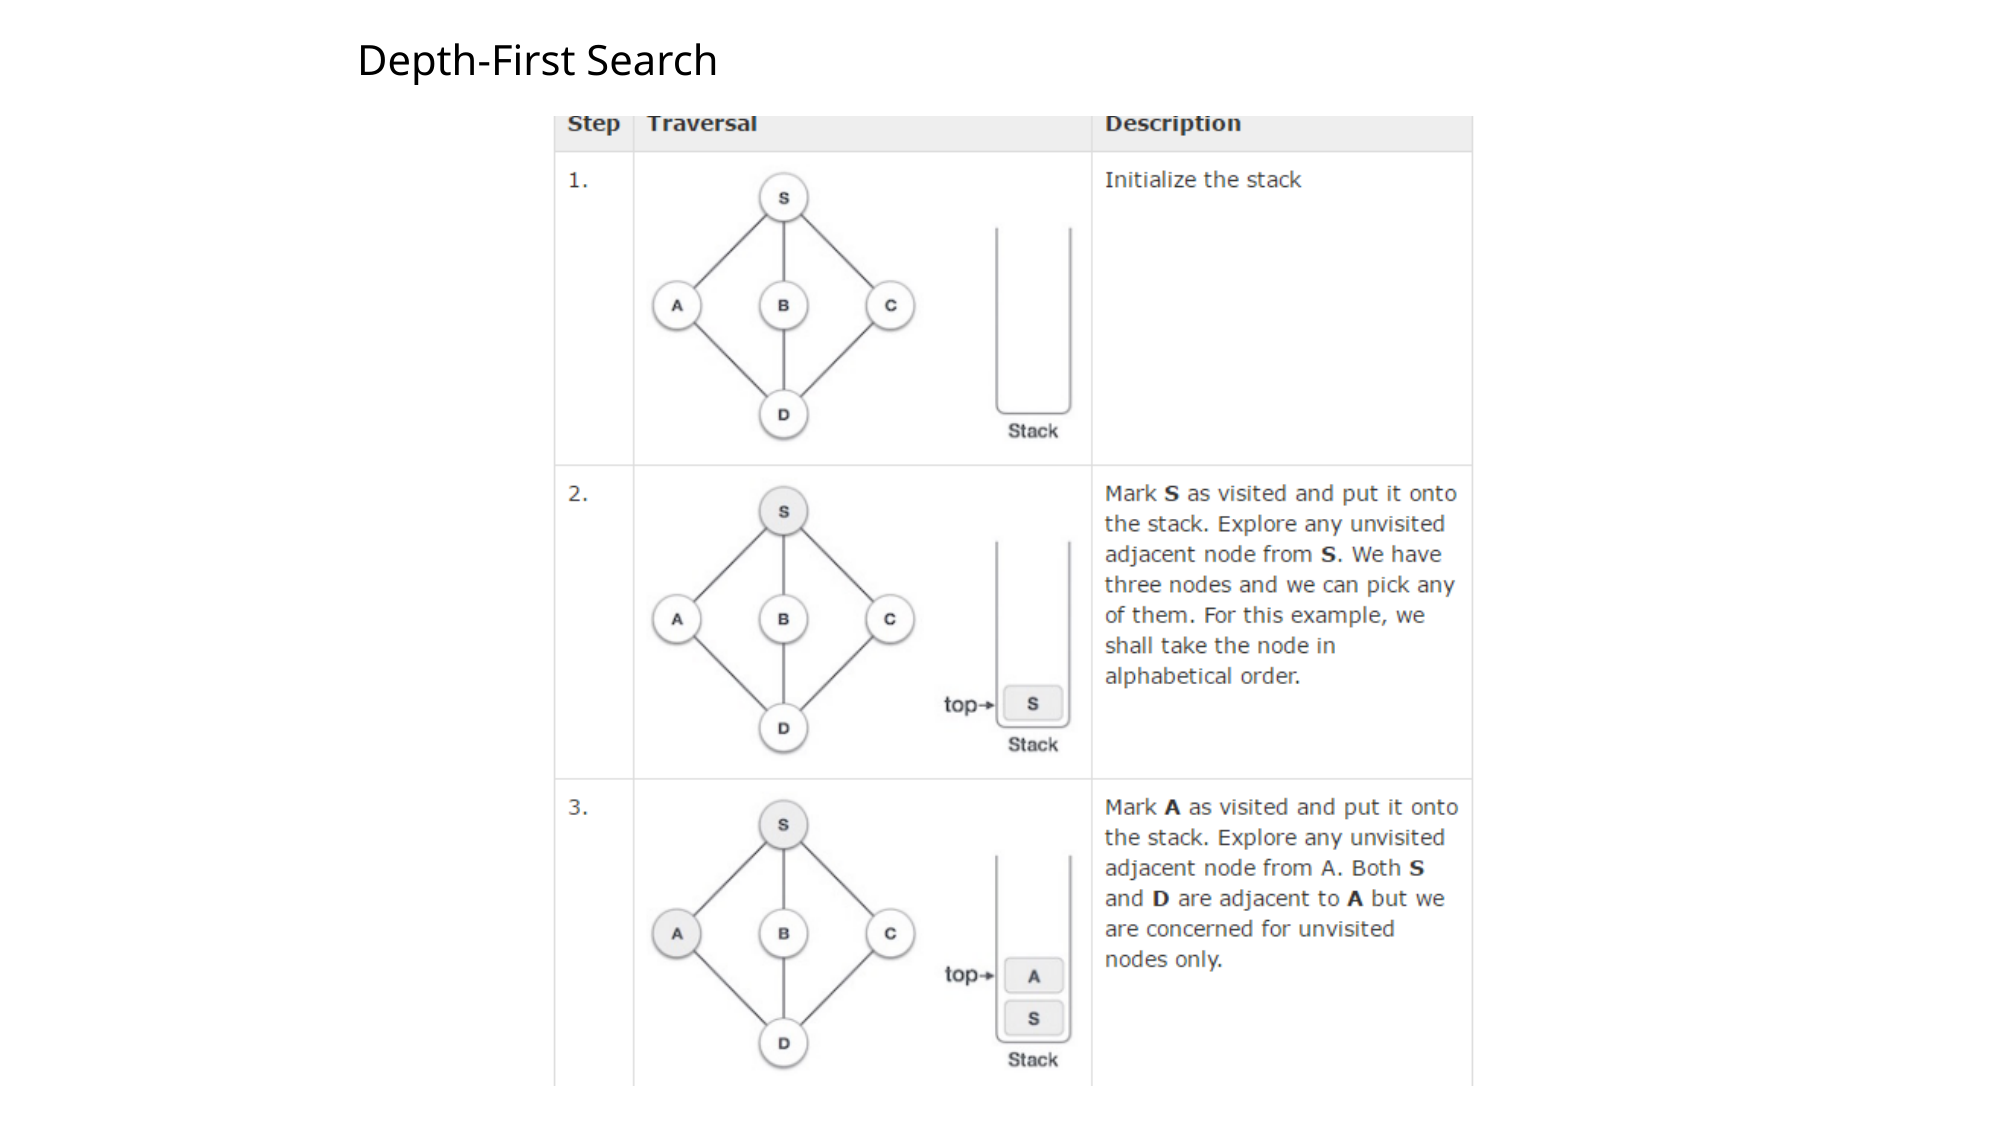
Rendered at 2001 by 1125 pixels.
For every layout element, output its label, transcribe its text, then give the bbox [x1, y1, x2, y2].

title Depth-First Search [342, 25, 1541, 98]
picture [548, 116, 1478, 1086]
